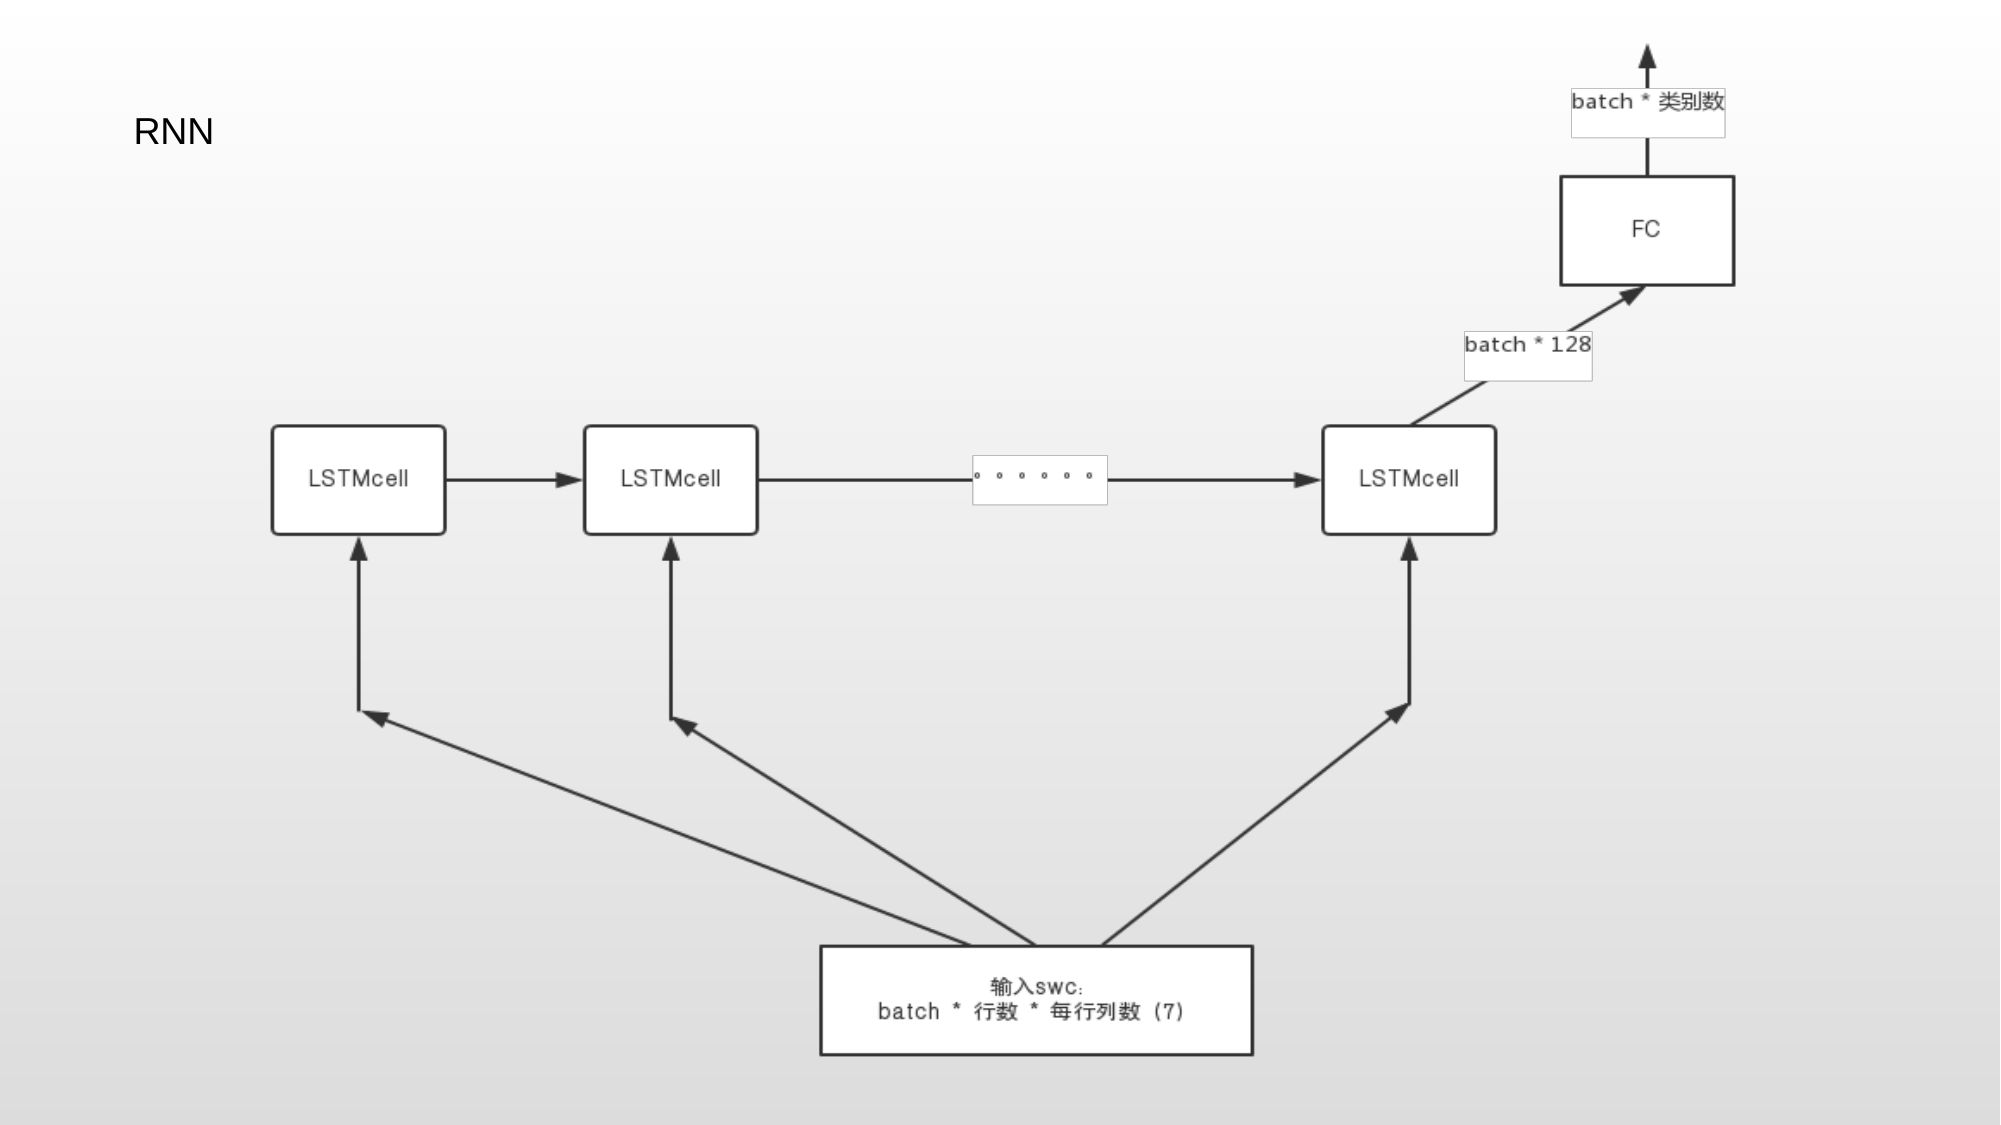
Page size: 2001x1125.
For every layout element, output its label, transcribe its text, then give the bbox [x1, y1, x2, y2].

picture [190, 0, 1841, 1125]
text_box RNN [118, 99, 190, 160]
